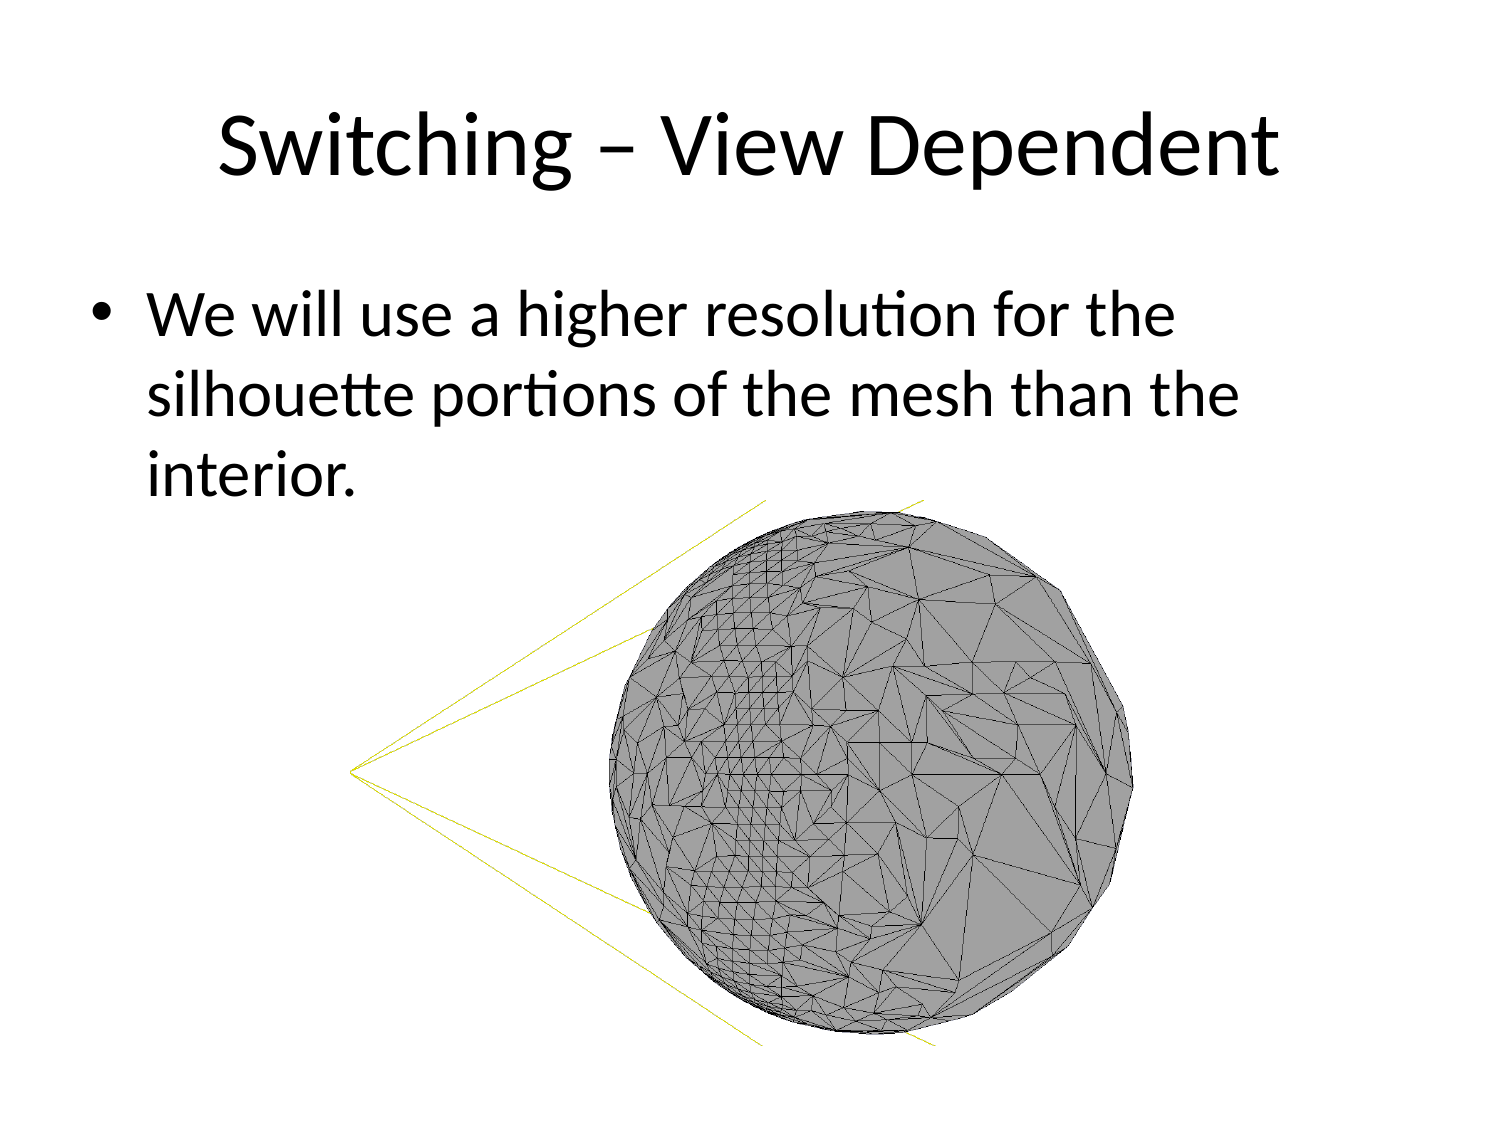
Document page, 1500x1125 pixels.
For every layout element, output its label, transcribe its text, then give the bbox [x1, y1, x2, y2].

title Switching – View Dependent [75, 45, 1425, 233]
list We will use a higher resolution for the silhouette portions of the mesh than the interior. [75, 262, 1425, 1005]
picture [349, 499, 1140, 1047]
